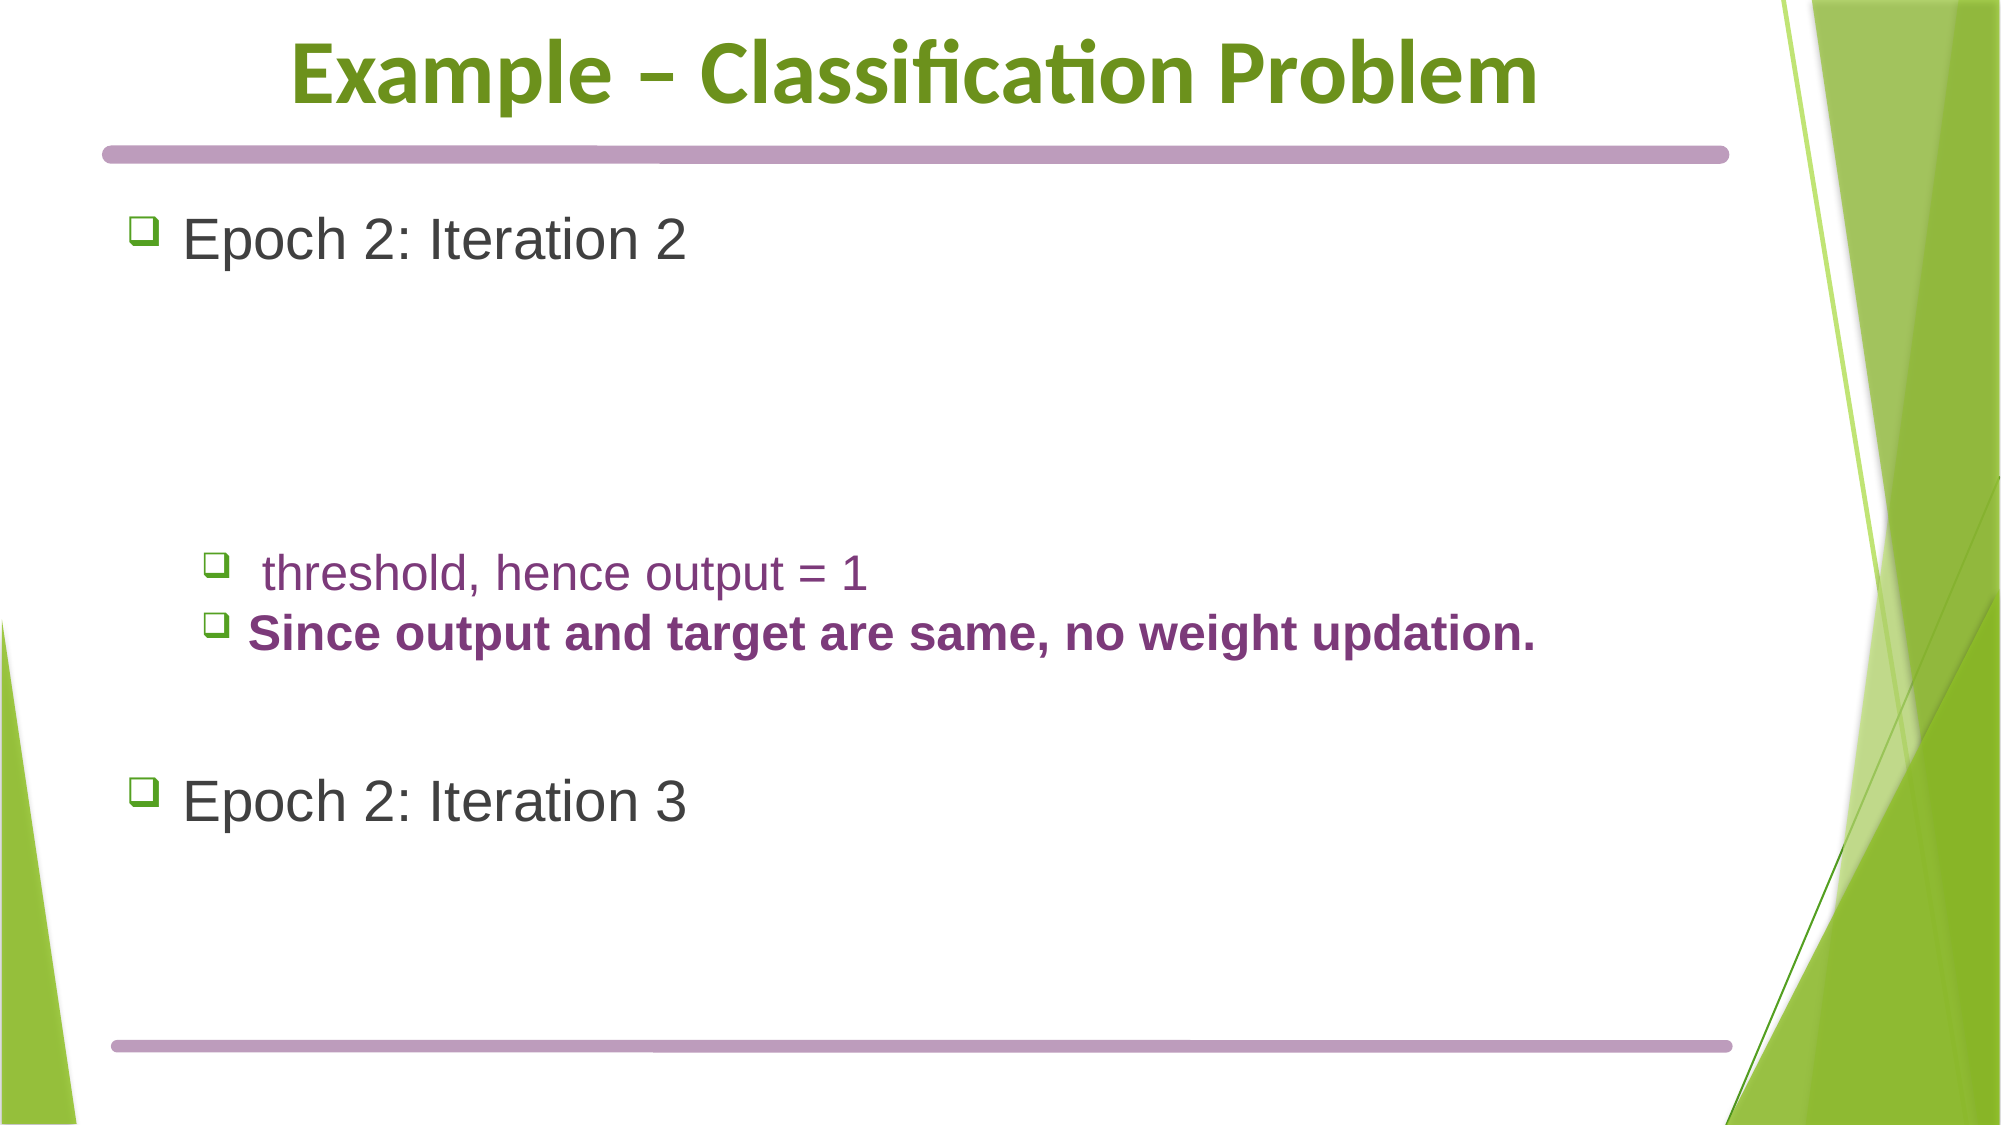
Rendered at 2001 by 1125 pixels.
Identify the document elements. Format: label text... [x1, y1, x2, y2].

title Example – Classification Problem [111, 3, 1721, 155]
